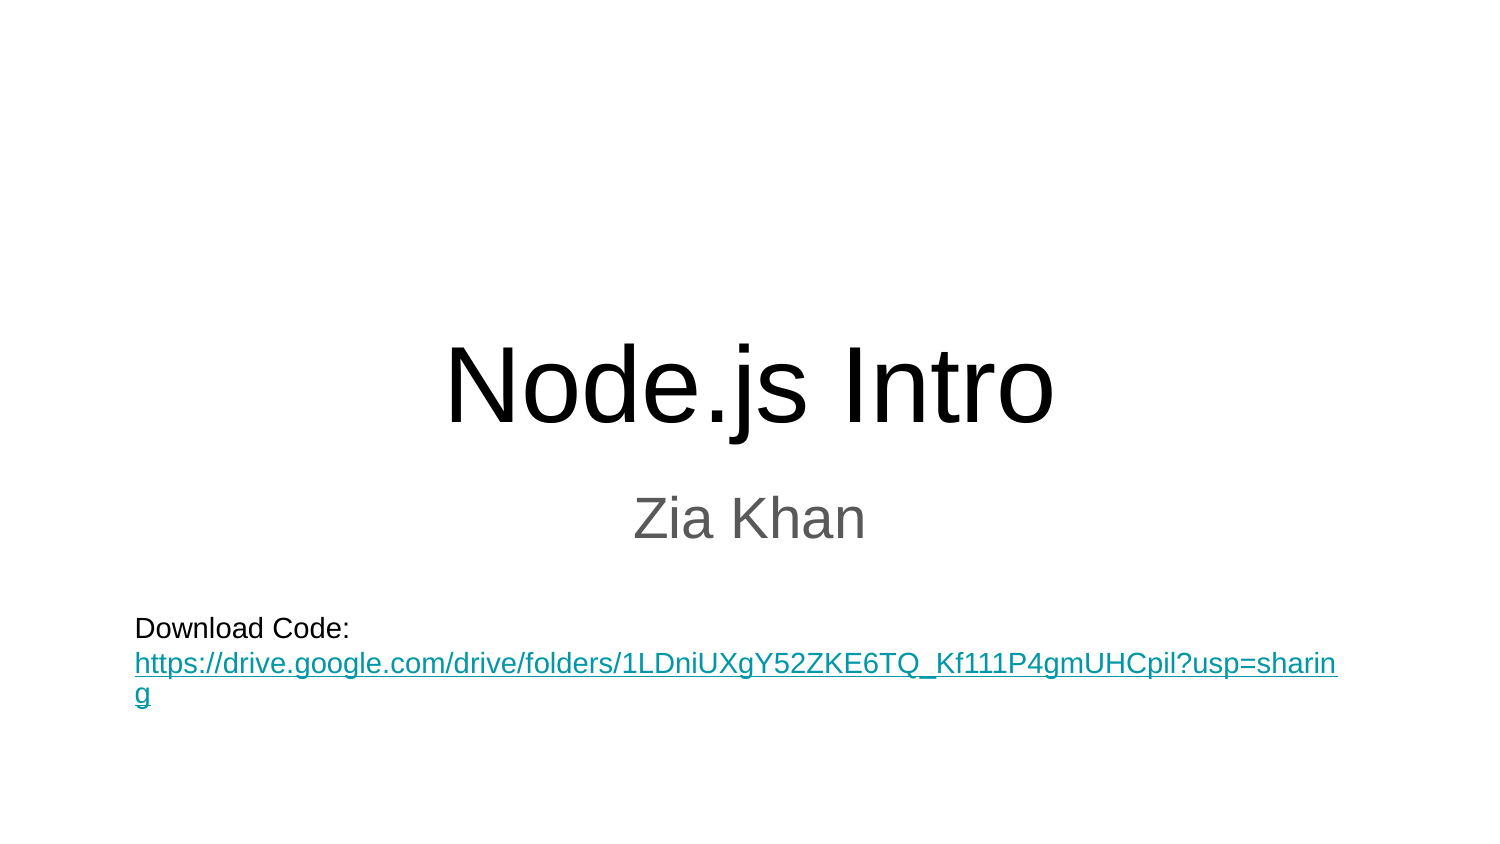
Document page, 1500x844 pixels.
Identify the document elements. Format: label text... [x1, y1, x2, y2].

title Node.js Intro [51, 122, 1449, 459]
text_box Download Code: https://drive.google.com/drive/folders/1LDniUXgY52ZKE6TQ_Kf111P4gmUHCpil?usp=sharing [119, 594, 1369, 730]
subtitle Zia Khan [51, 464, 1449, 595]
